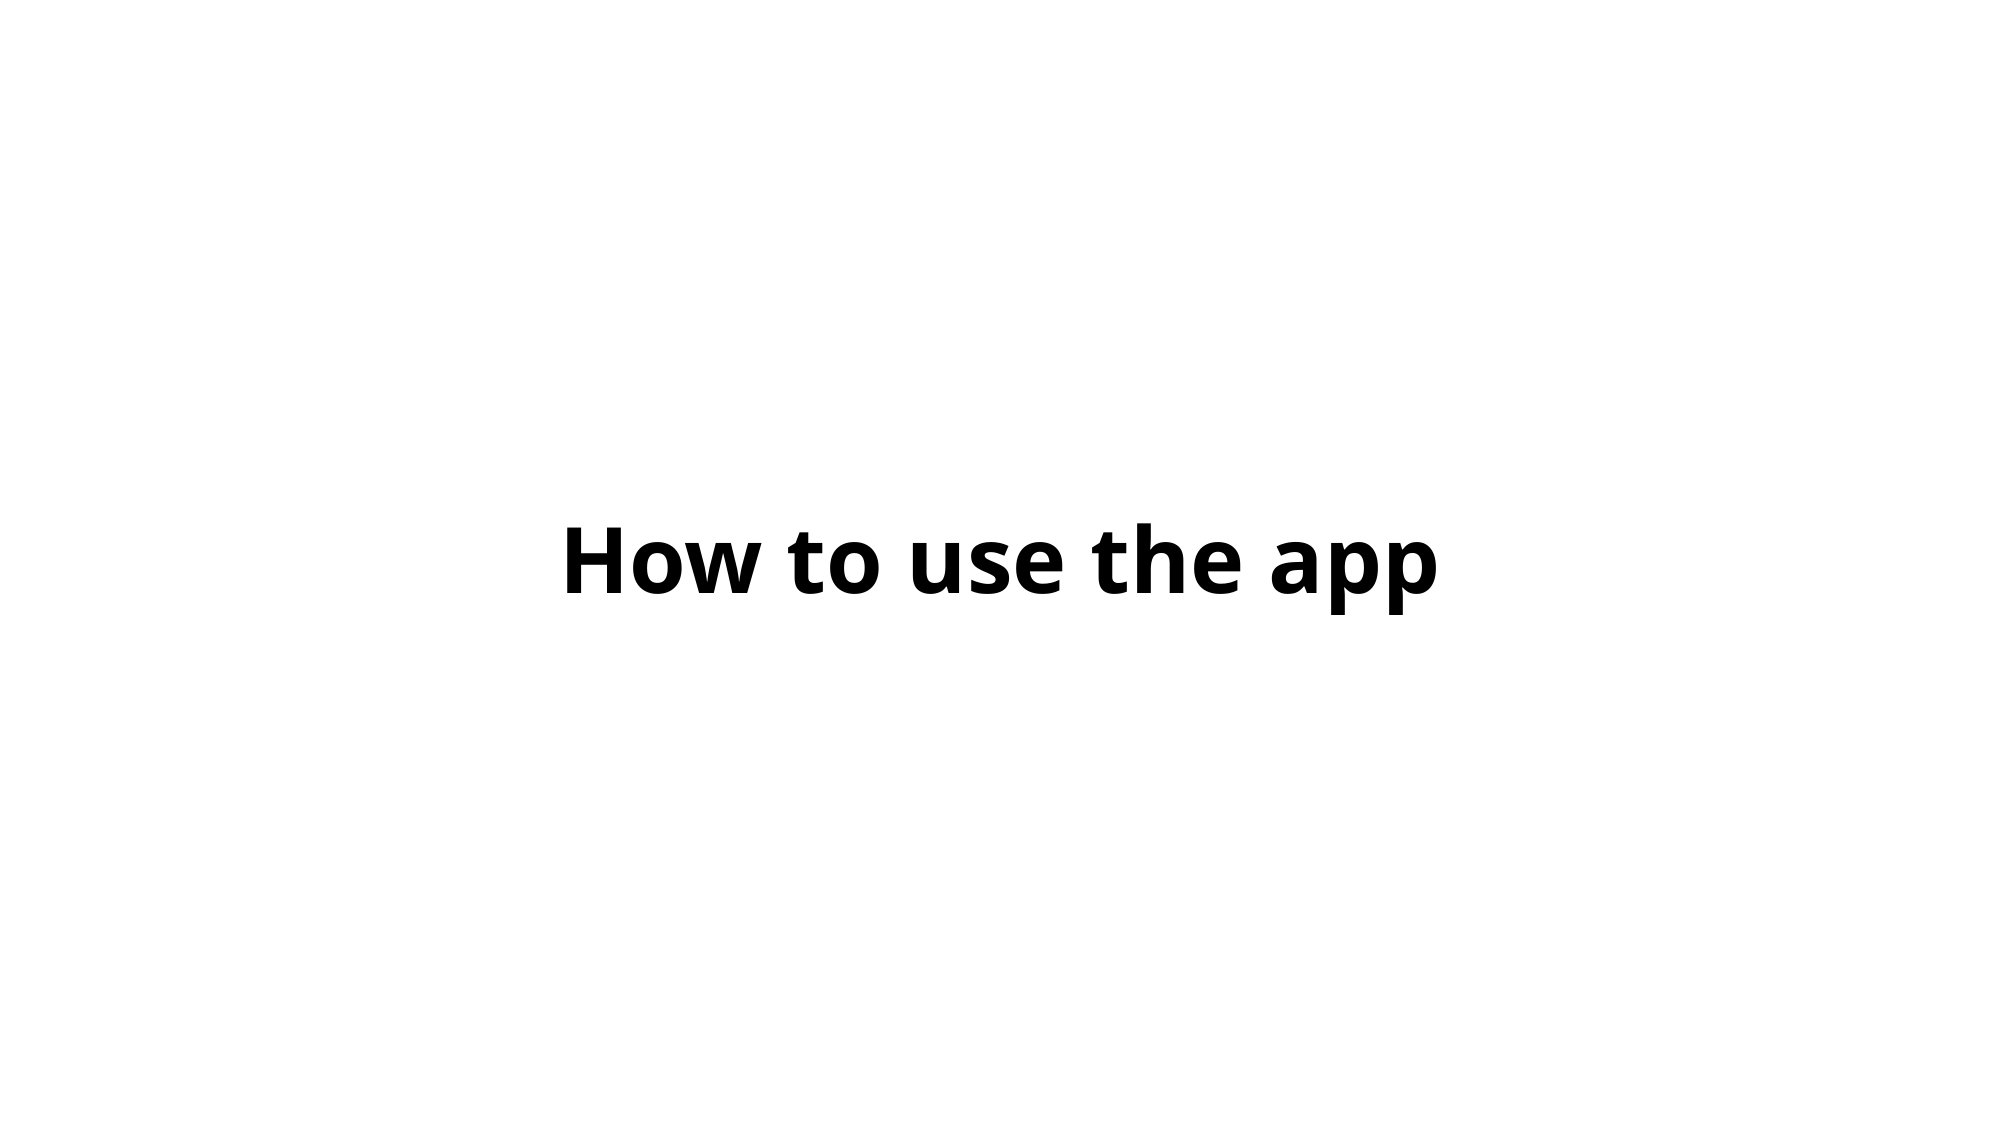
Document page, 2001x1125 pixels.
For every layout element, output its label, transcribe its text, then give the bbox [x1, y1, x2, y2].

title How to use the app [137, 59, 1863, 1068]
